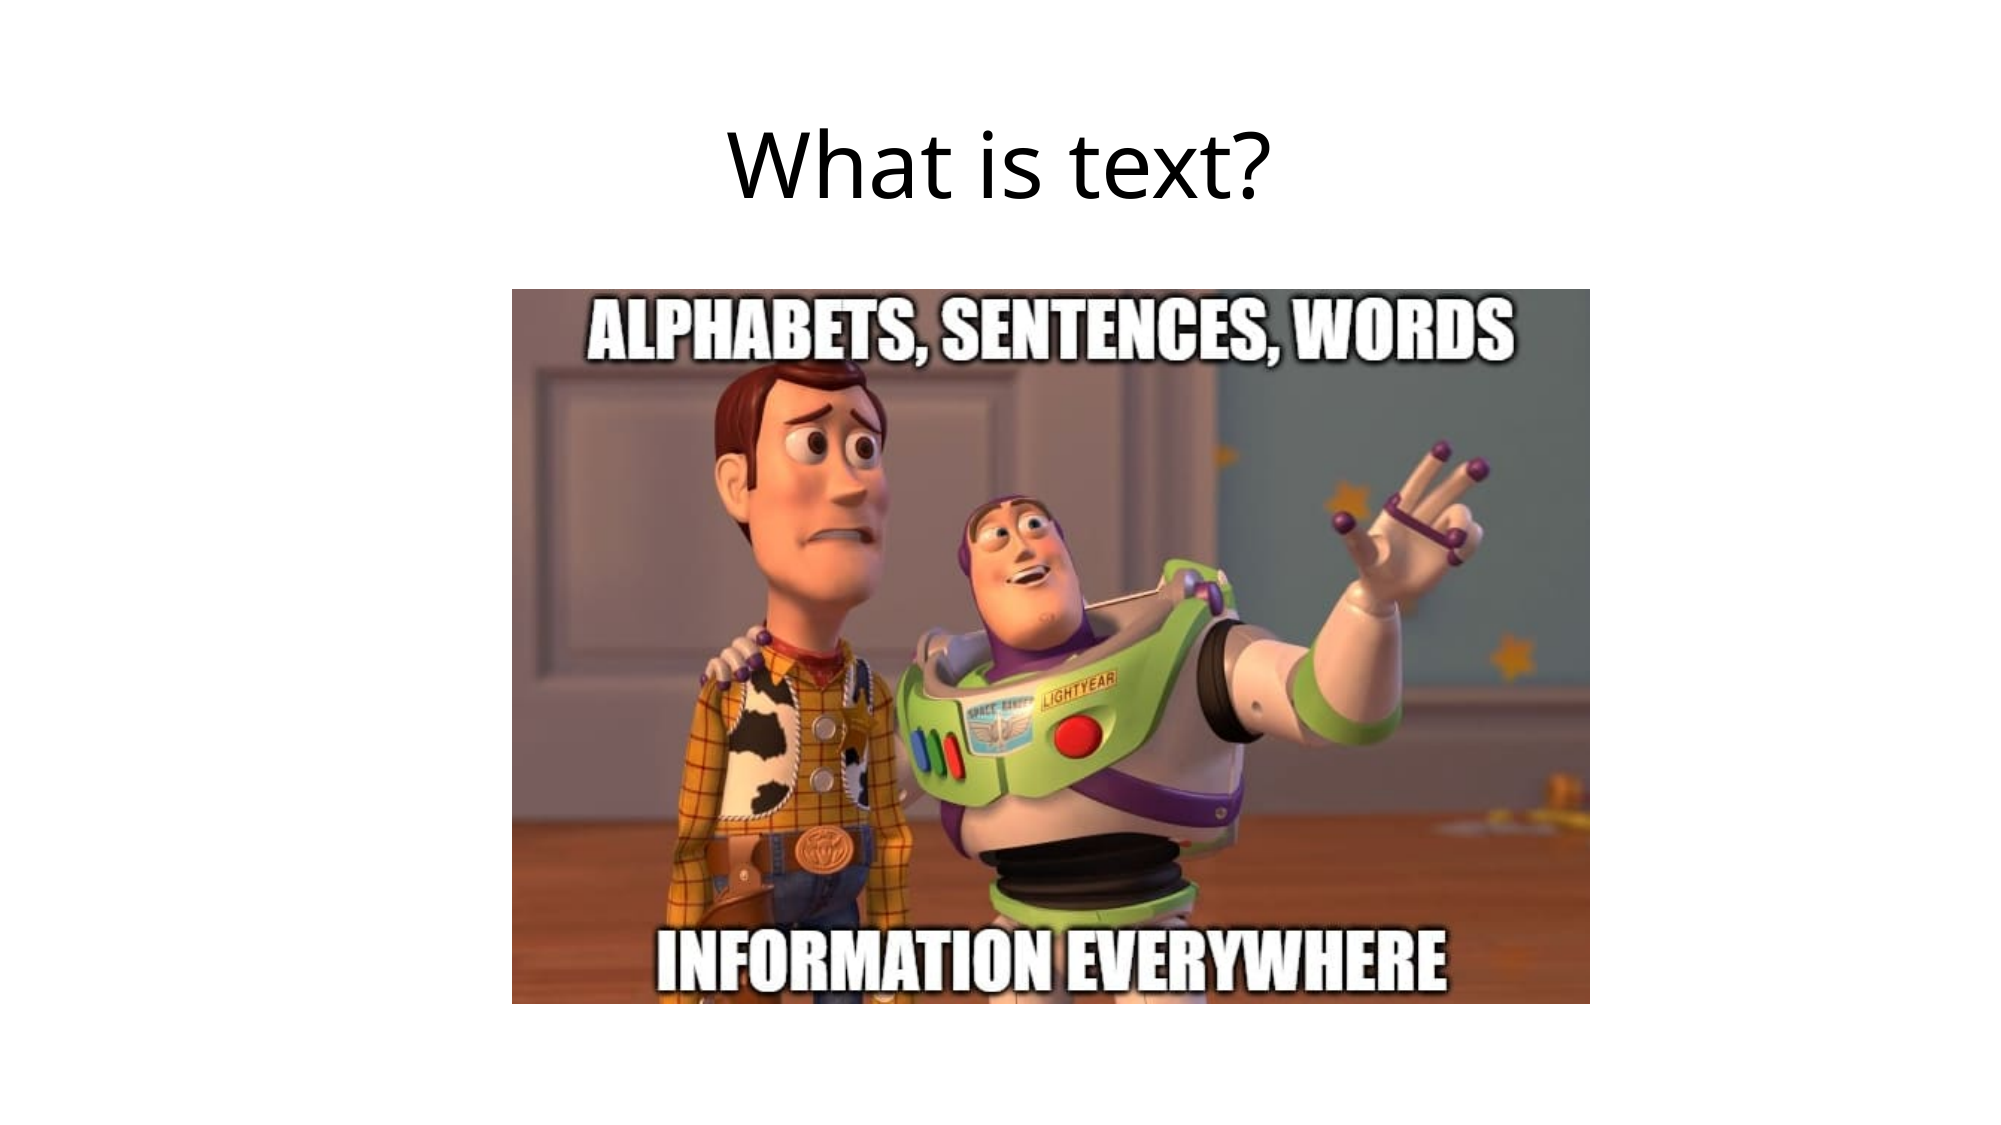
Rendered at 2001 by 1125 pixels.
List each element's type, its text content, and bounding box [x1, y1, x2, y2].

title What is text? [137, 59, 1863, 278]
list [512, 289, 1590, 1004]
